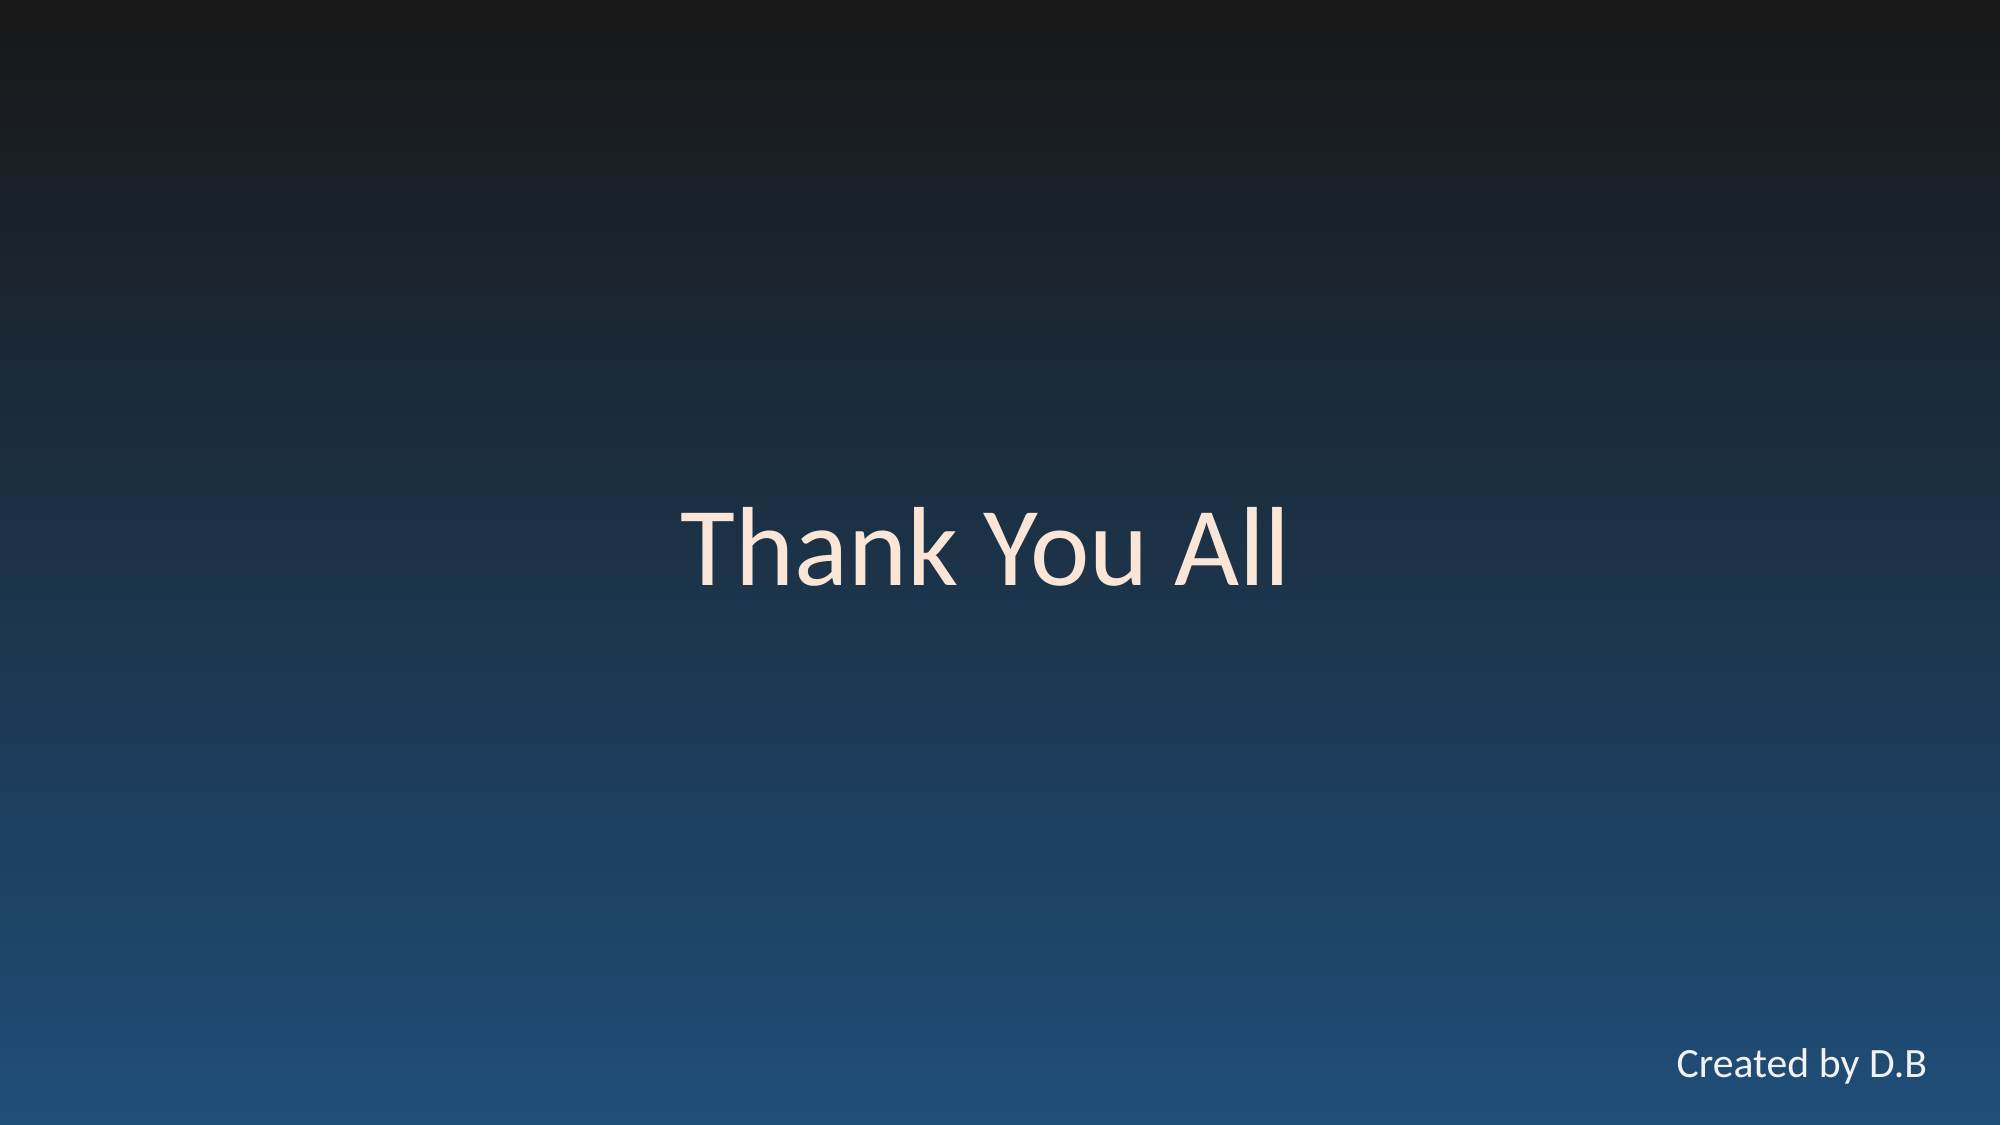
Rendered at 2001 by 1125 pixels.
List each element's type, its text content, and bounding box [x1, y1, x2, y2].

text_box Created by D.B [1661, 1028, 1943, 1093]
text_box Thank You All [665, 465, 1306, 616]
